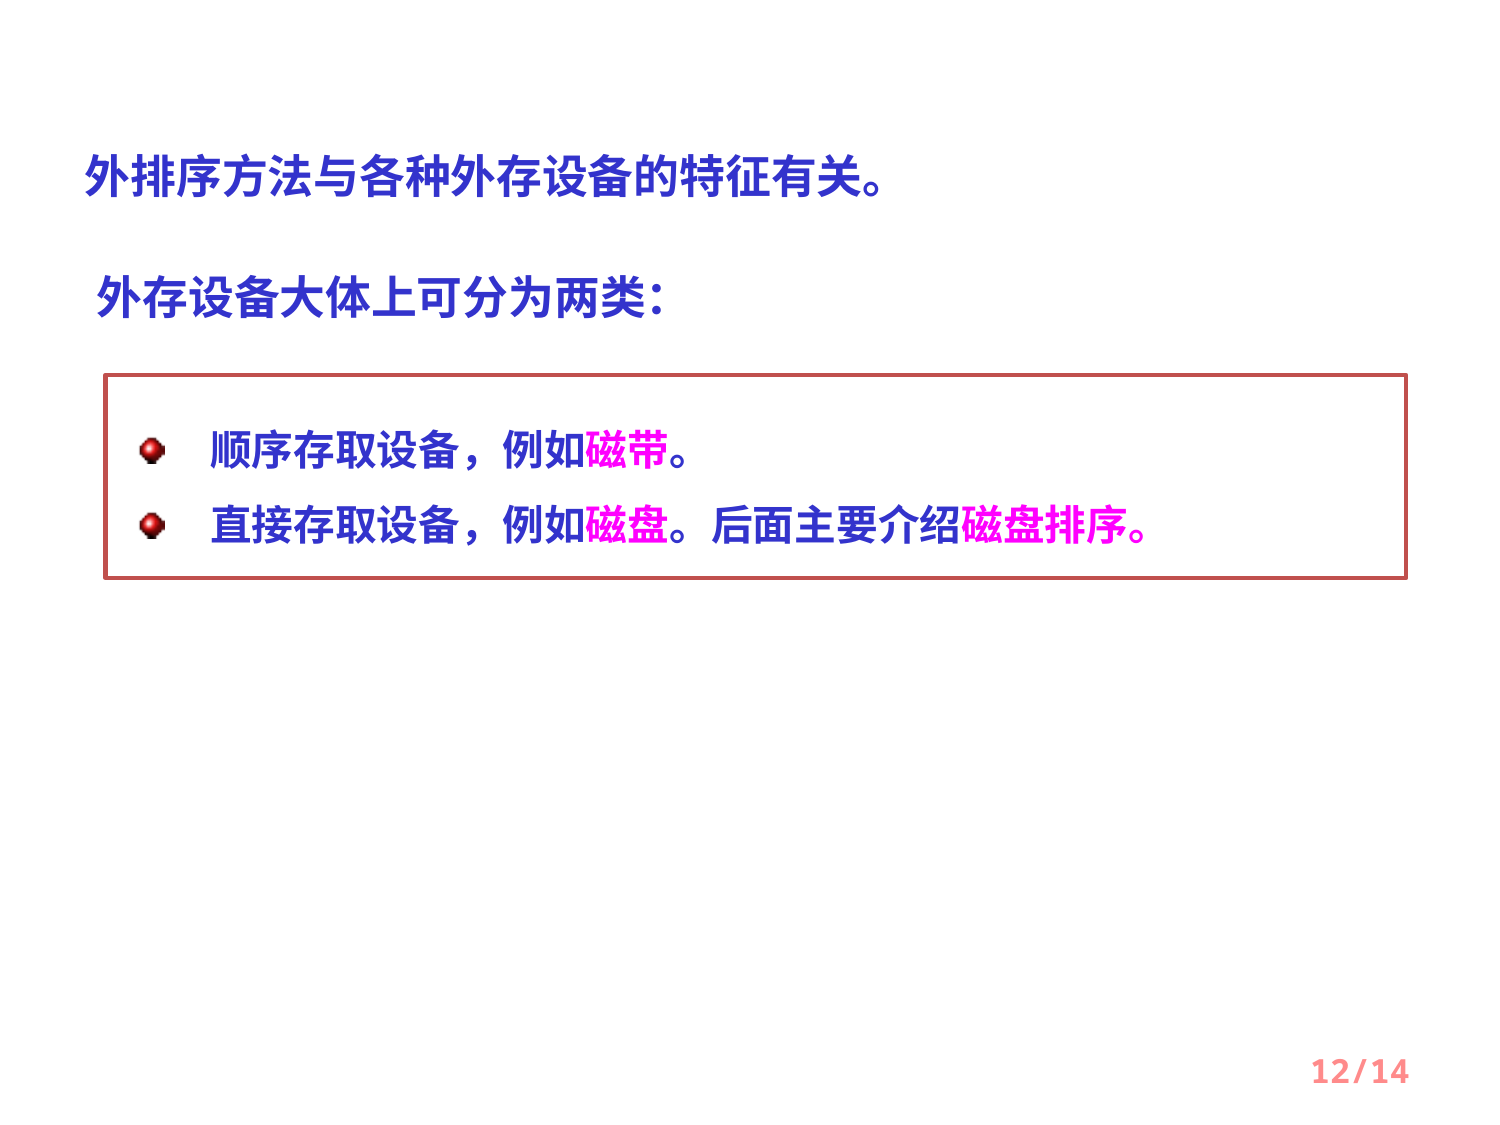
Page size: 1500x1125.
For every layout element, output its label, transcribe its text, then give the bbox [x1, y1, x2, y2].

picture [135, 433, 165, 464]
text_box 外存设备大体上可分为两类： [82, 234, 868, 332]
text_box 顺序存取设备，例如磁带。 直接存取设备，例如磁盘。后面主要介绍磁盘排序。 [103, 373, 1408, 580]
text_box 外排序方法与各种外存设备的特征有关。 [70, 140, 1067, 211]
slide_number 12/14 [1074, 1042, 1425, 1103]
picture [135, 508, 165, 539]
